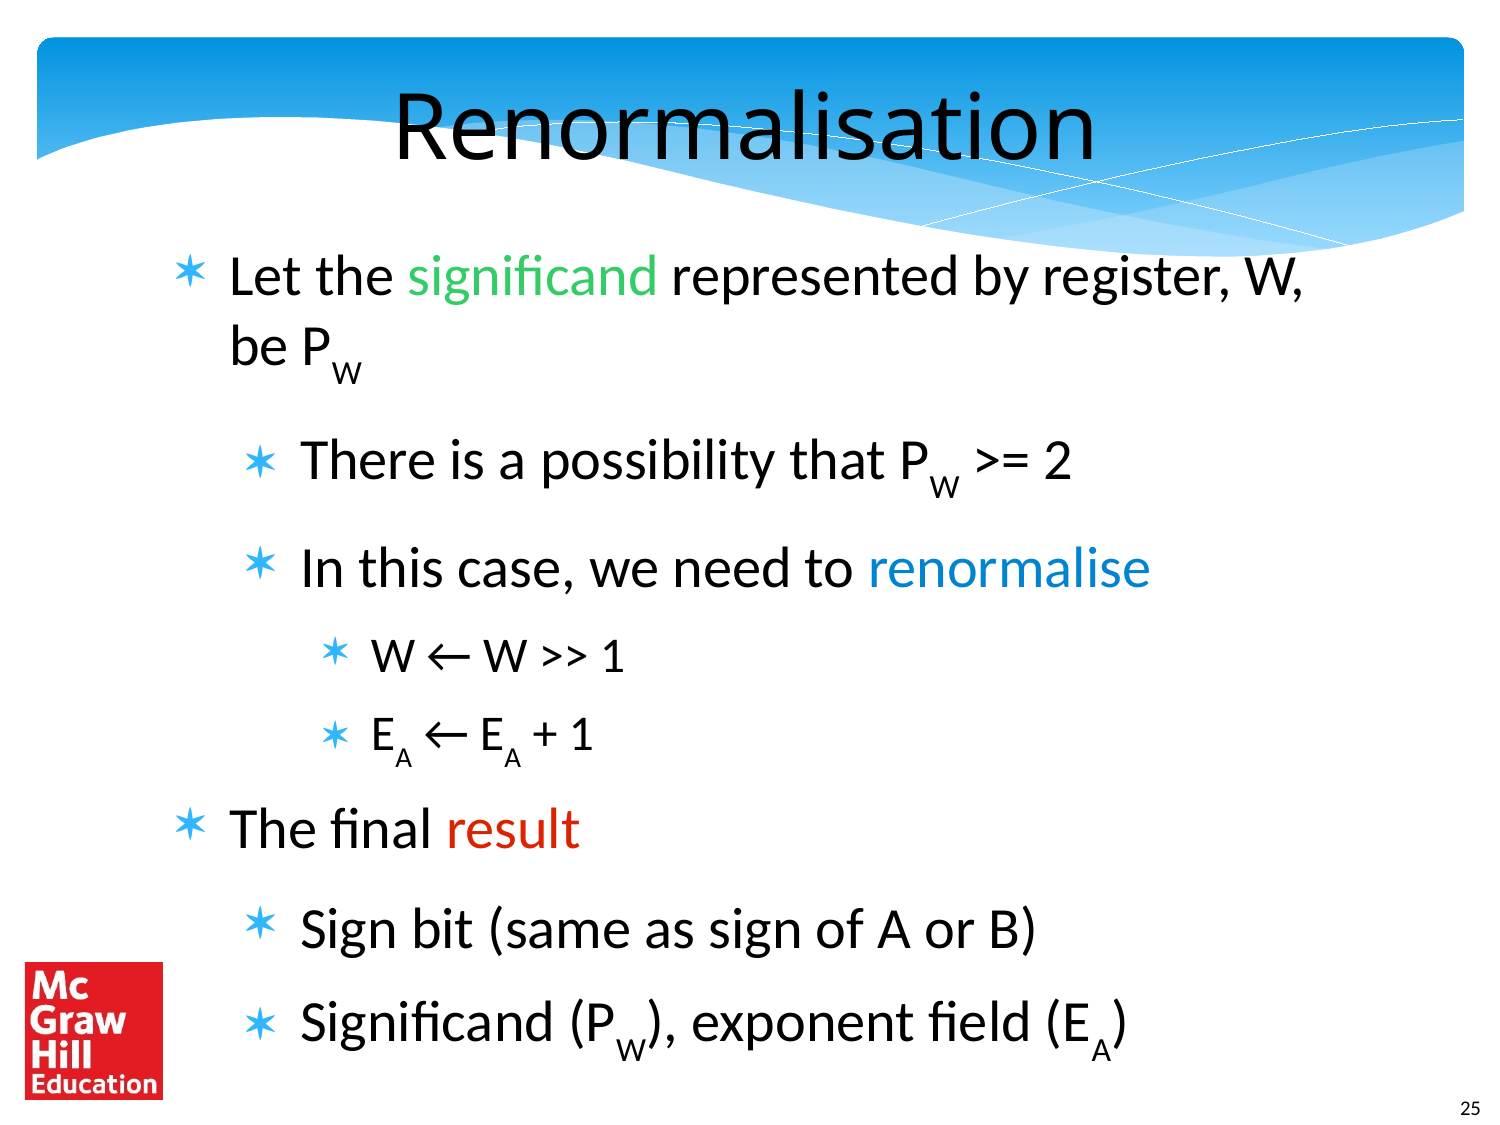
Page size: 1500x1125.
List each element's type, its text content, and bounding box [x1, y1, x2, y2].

title Renormalisation [137, 46, 1355, 200]
picture [24, 962, 163, 1100]
list Let the significand represented by register, W, be PW There is a possibility that PW >= 2 In this case, we need to renormalise W ← W >> 1 EA ← EA + 1 The final result Sign bit (same as sign of A or B) Significand (PW), exponent field (EA) [158, 237, 1375, 1038]
